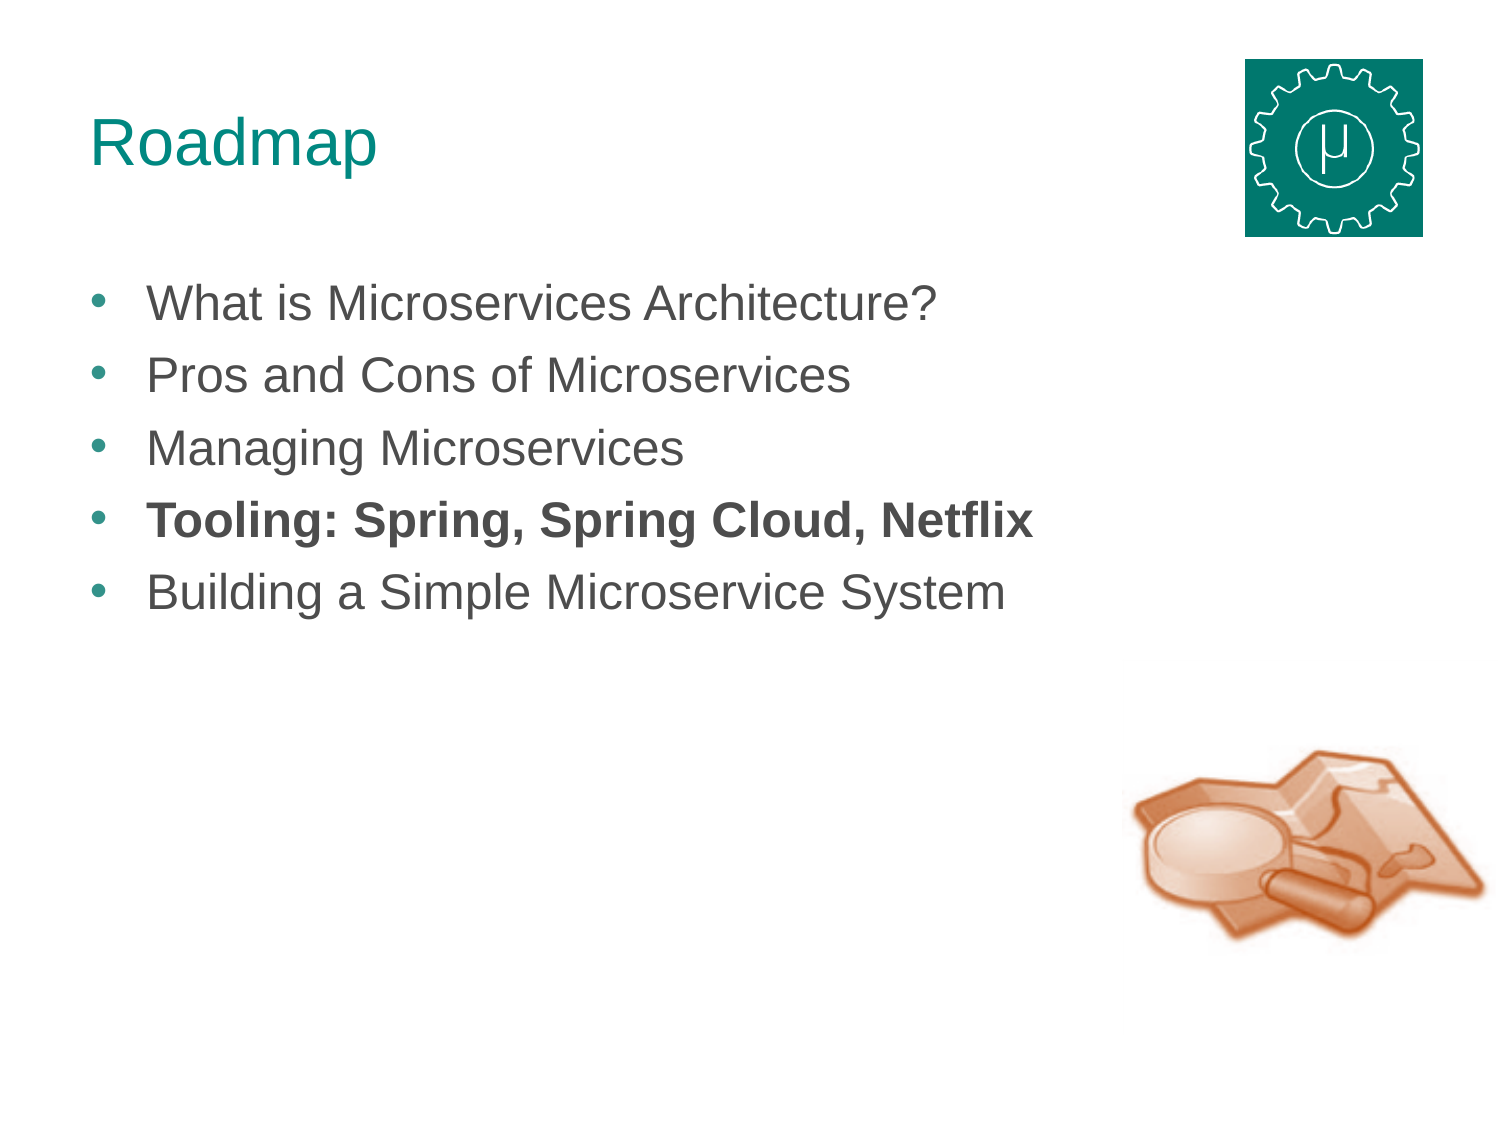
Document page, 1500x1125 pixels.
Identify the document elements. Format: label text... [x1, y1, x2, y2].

picture [1244, 59, 1423, 238]
picture [1121, 659, 1498, 1035]
title Roadmap [75, 37, 1425, 241]
list What is Microservices Architecture? Pros and Cons of Microservices Managing Microservices Tooling: Spring, Spring Cloud, Netflix Building a Simple Microservice System [75, 262, 1425, 916]
